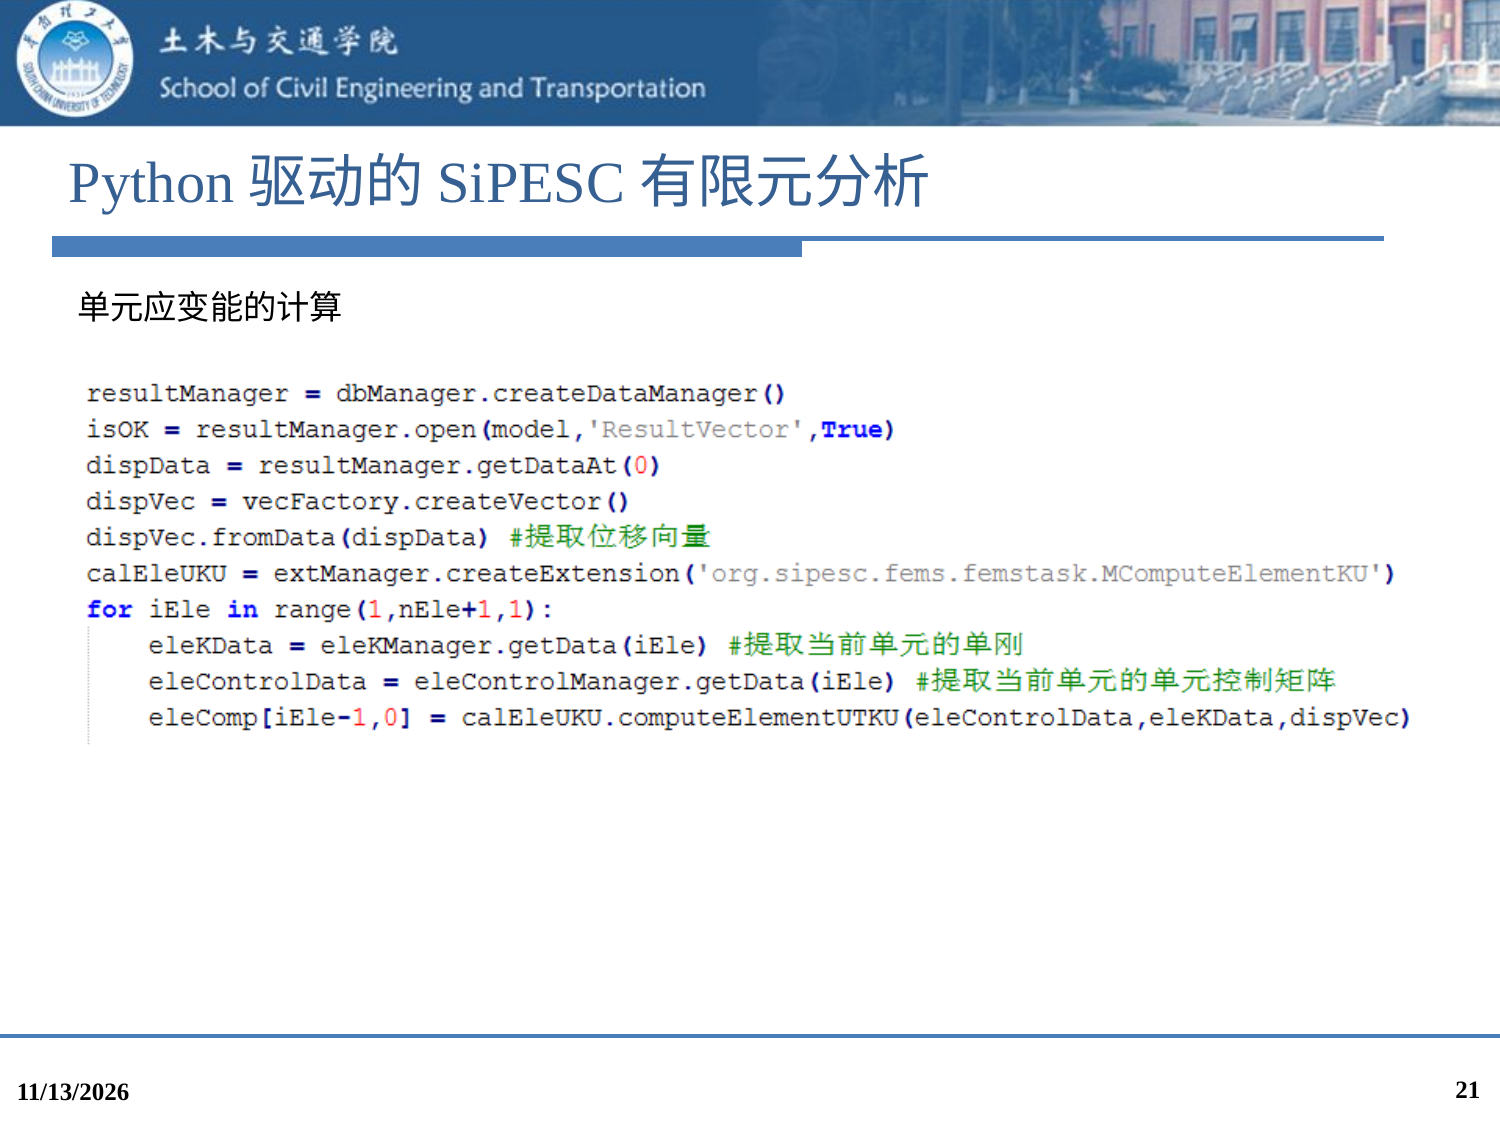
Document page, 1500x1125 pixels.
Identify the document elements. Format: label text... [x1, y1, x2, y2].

title Python驱动的SiPESC有限元分析 [54, 136, 1379, 230]
text_box 单元应变能的计算 [62, 278, 642, 334]
slide_number 21 [1385, 1058, 1496, 1119]
picture [0, 0, 1500, 128]
picture [66, 378, 1434, 747]
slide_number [1, 1060, 227, 1121]
